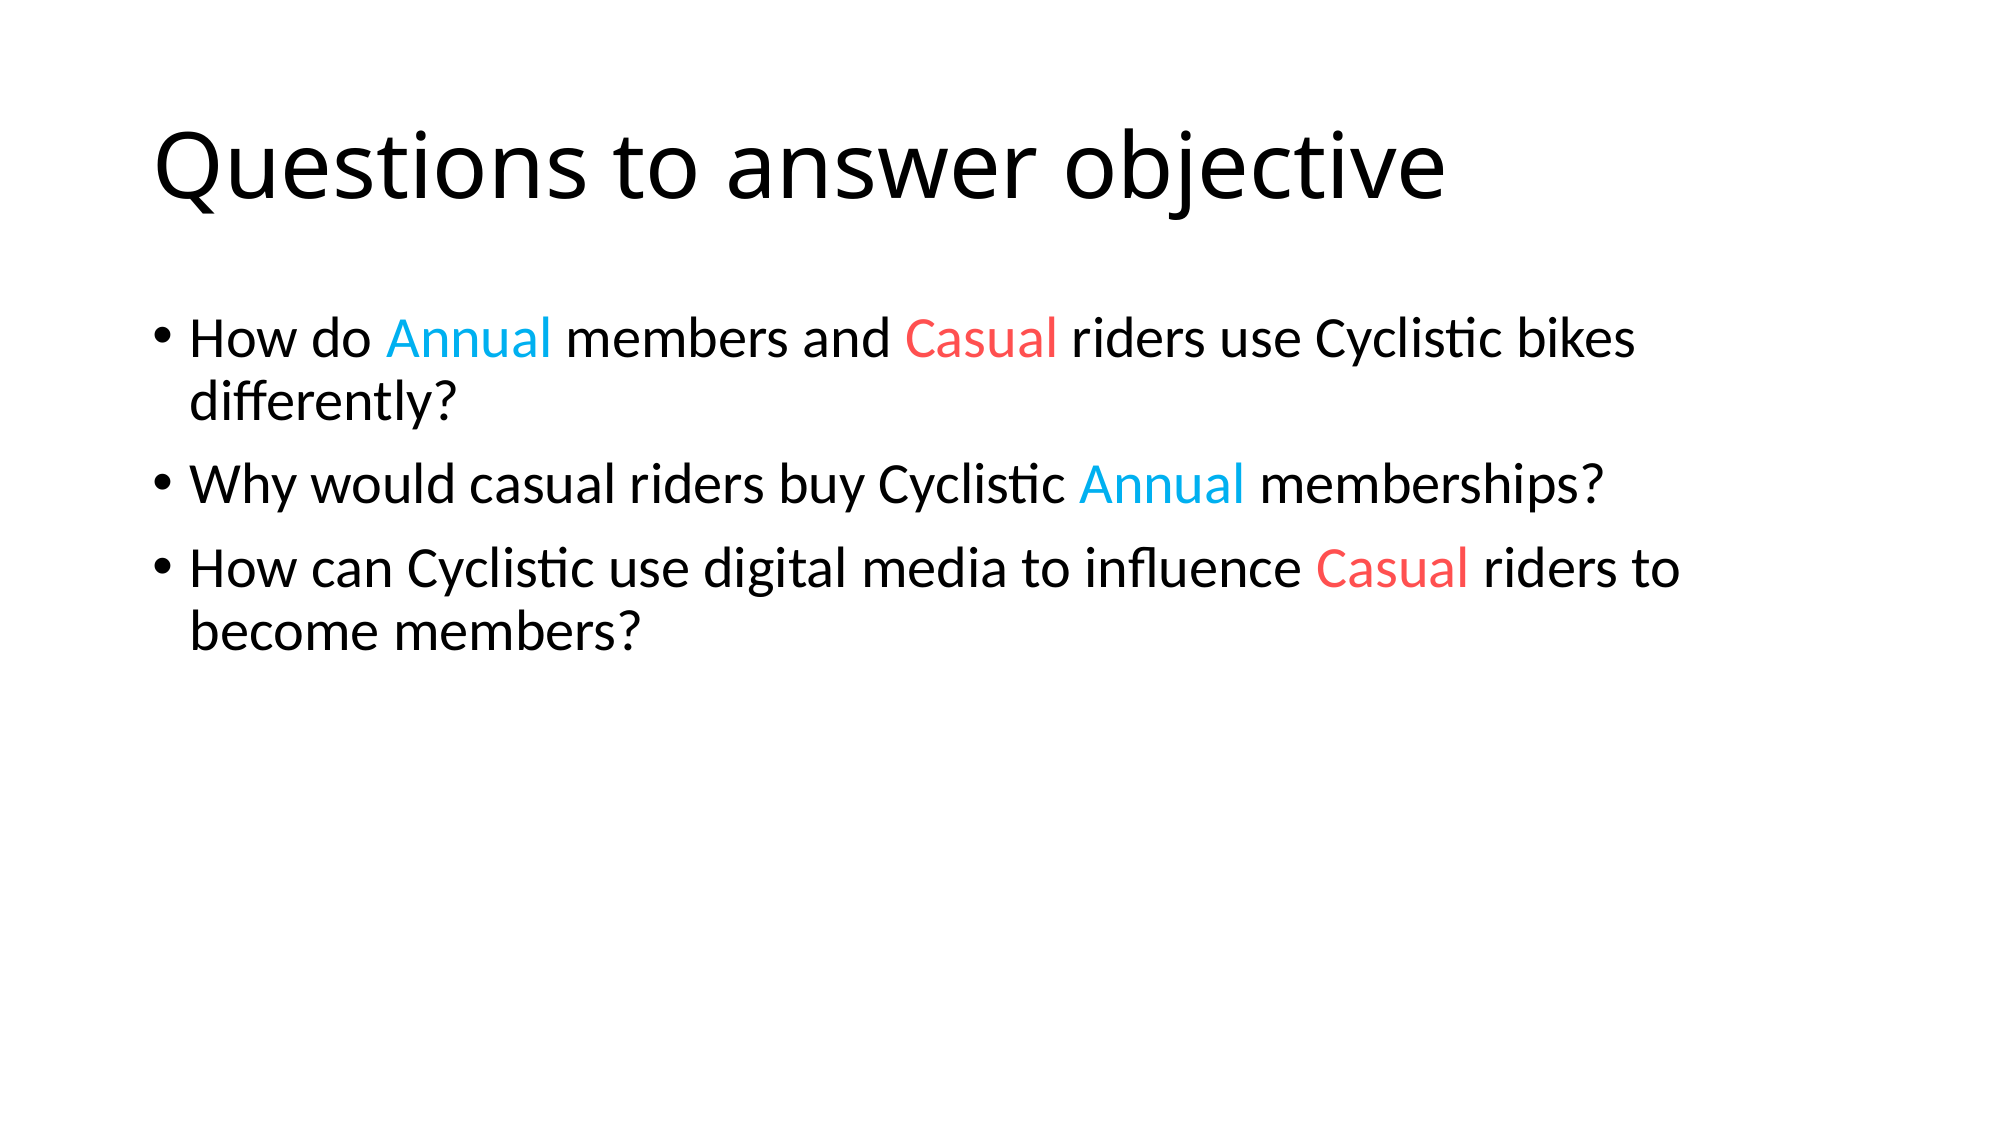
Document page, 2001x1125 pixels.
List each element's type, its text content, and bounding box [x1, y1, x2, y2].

list How do Annual members and Casual riders use Cyclistic bikes differently? Why would casual riders buy Cyclistic Annual memberships? How can Cyclistic use digital media to influence Casual riders to become members? [137, 299, 1863, 1014]
title Questions to answer objective [137, 59, 1863, 278]
